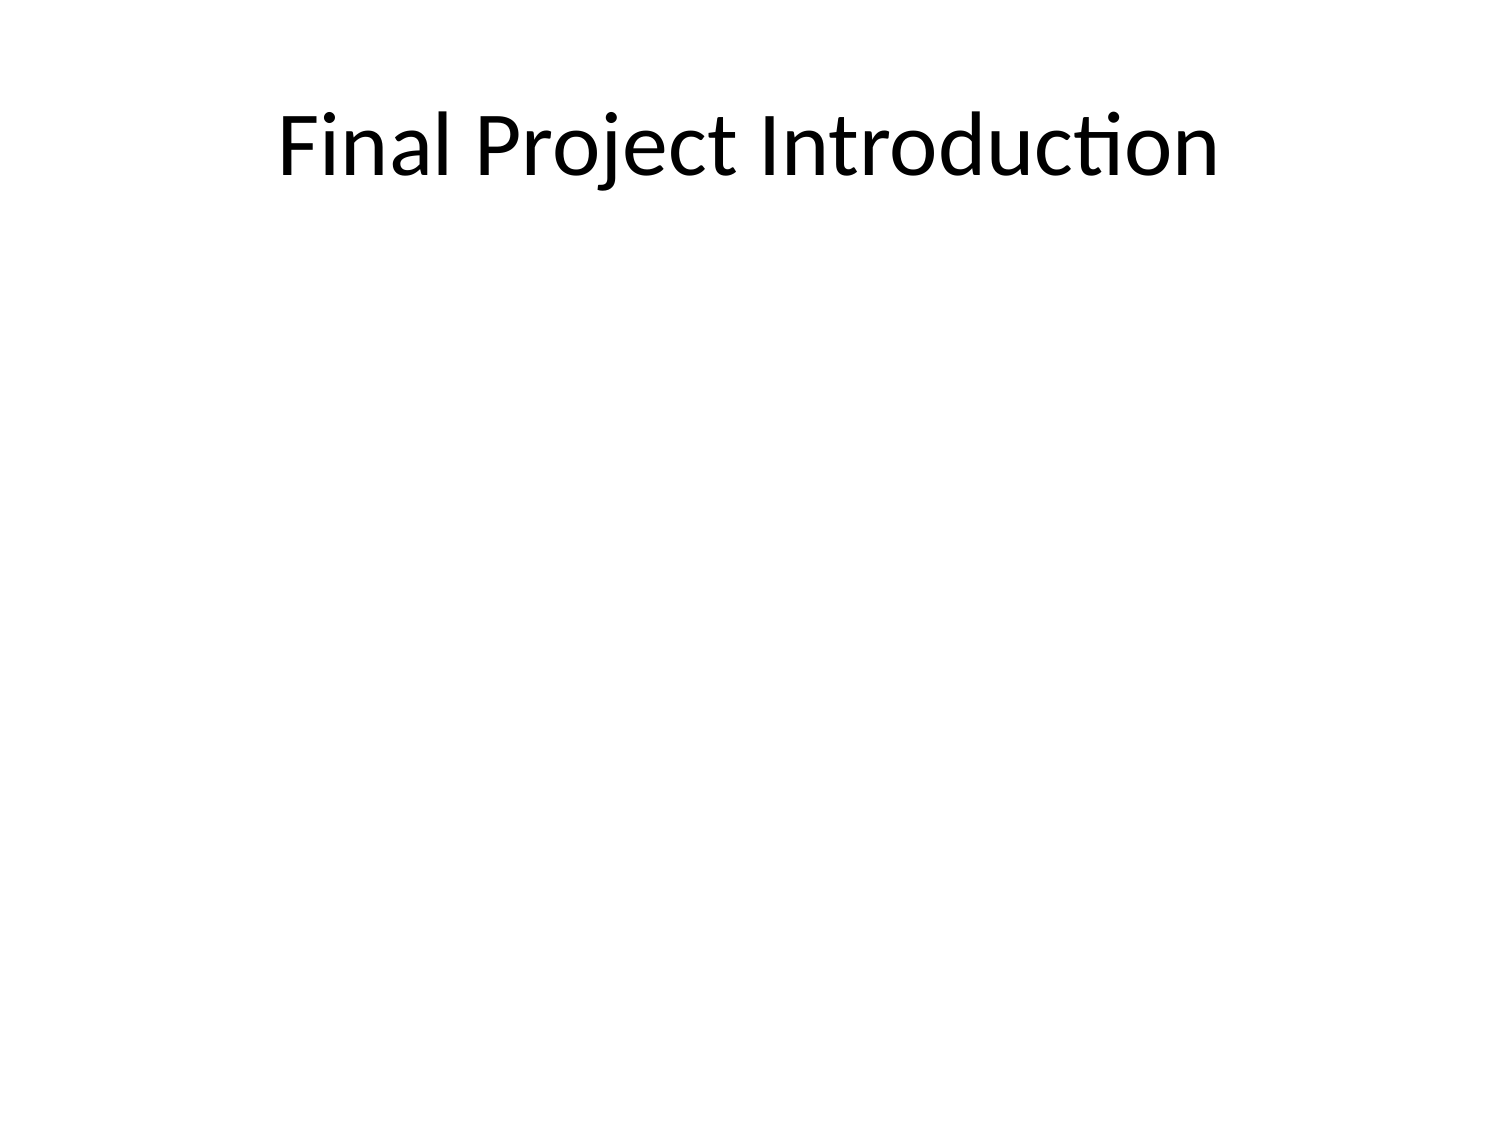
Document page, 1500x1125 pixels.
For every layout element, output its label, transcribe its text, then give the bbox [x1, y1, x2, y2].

title Final Project Introduction [75, 45, 1425, 233]
